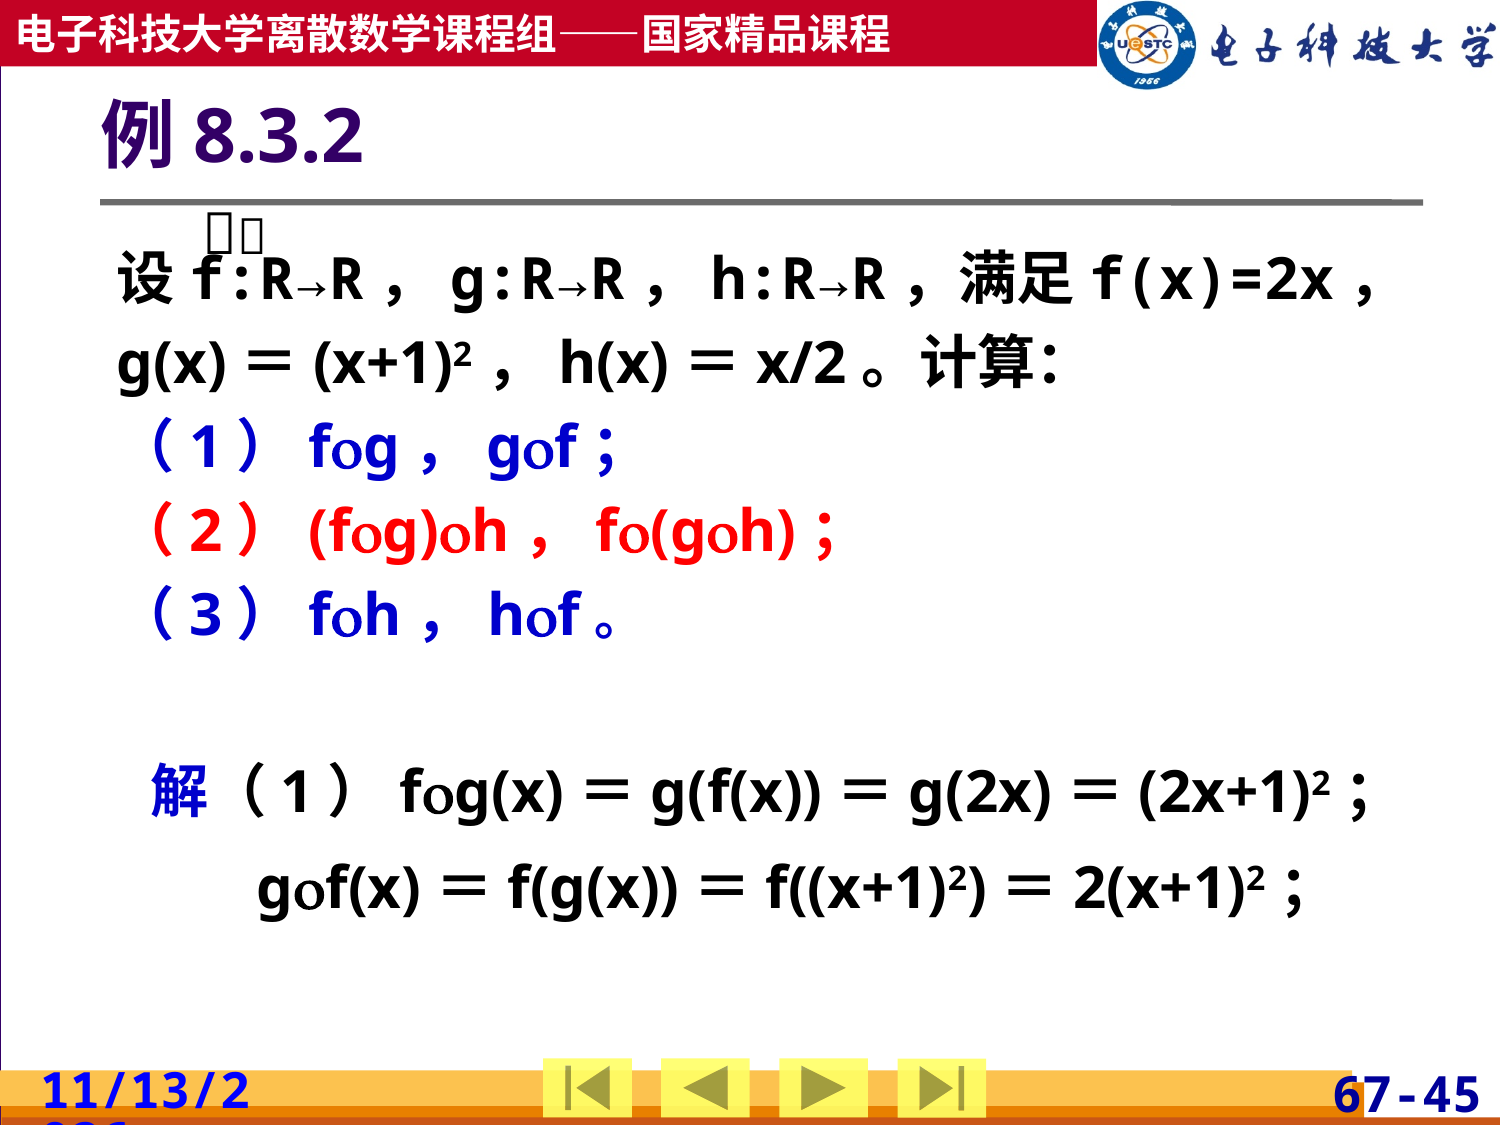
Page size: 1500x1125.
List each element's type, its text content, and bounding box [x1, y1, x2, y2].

list  [187, 174, 1450, 272]
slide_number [34, 1057, 284, 1119]
picture [1097, 0, 1500, 91]
text_box 设f:R→R，g:R→R，h:R→R，满足f(x)=2x，g(x)＝(x+1)2，h(x)＝x/2。计算： （1）fg，gf； （2）(fg)h，f(gh)； （3）fh，hf。 [102, 219, 1436, 655]
title 例8.3.2 [100, 90, 1424, 187]
text_box 解（1）fg(x)＝g(f(x))＝g(2x)＝(2x+1)2； gf(x)＝f(g(x))＝f((x+1)2)＝2(x+1)2； [135, 725, 1473, 928]
